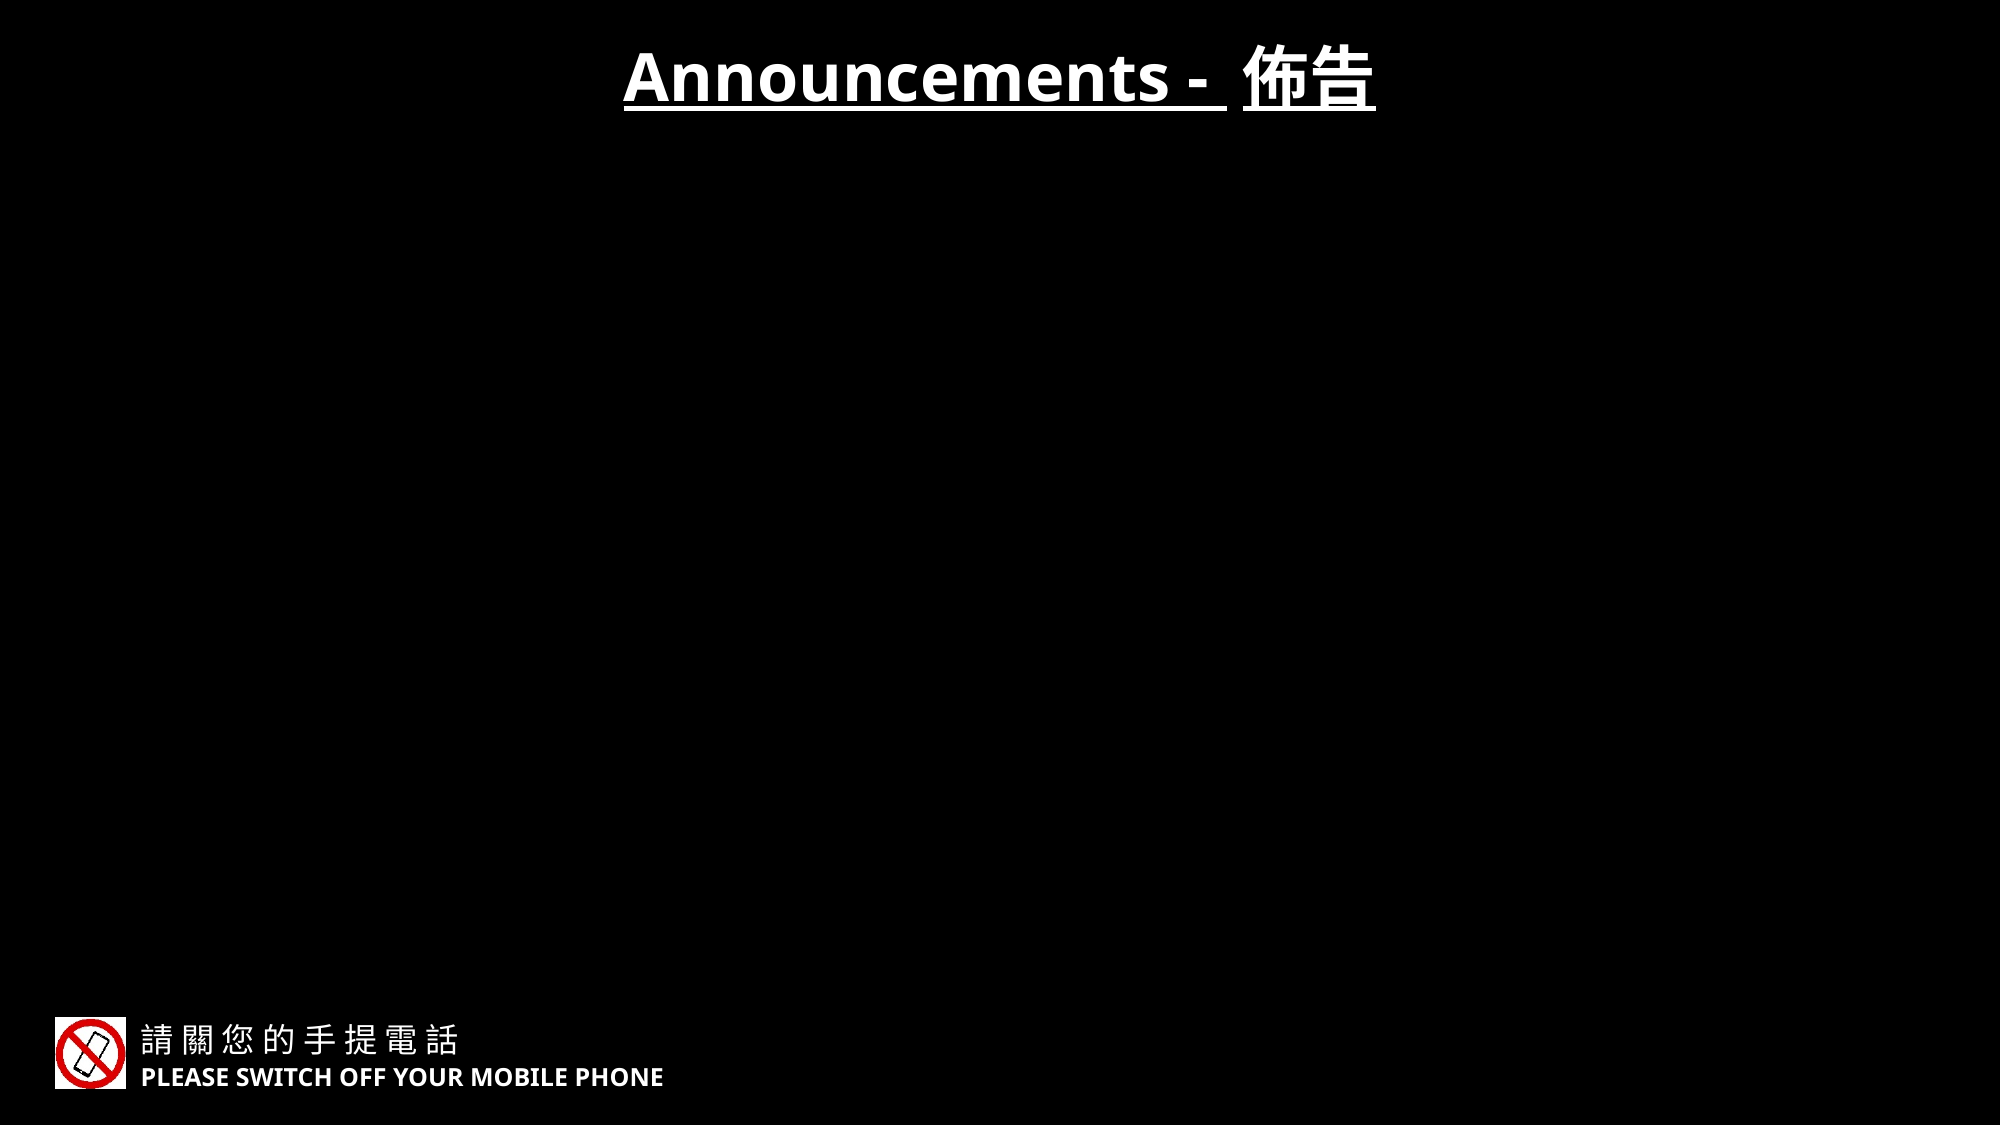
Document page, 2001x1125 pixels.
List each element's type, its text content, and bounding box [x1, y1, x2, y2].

text_box 請 關 您 的 手 提 電 話 [125, 1011, 575, 1054]
picture [54, 1017, 126, 1089]
text_box PLEASE SWITCH OFF YOUR MOBILE PHONE [125, 1054, 729, 1099]
text_box [249, 97, 1750, 1125]
text_box Announcements - 佈告 [428, 27, 1571, 98]
